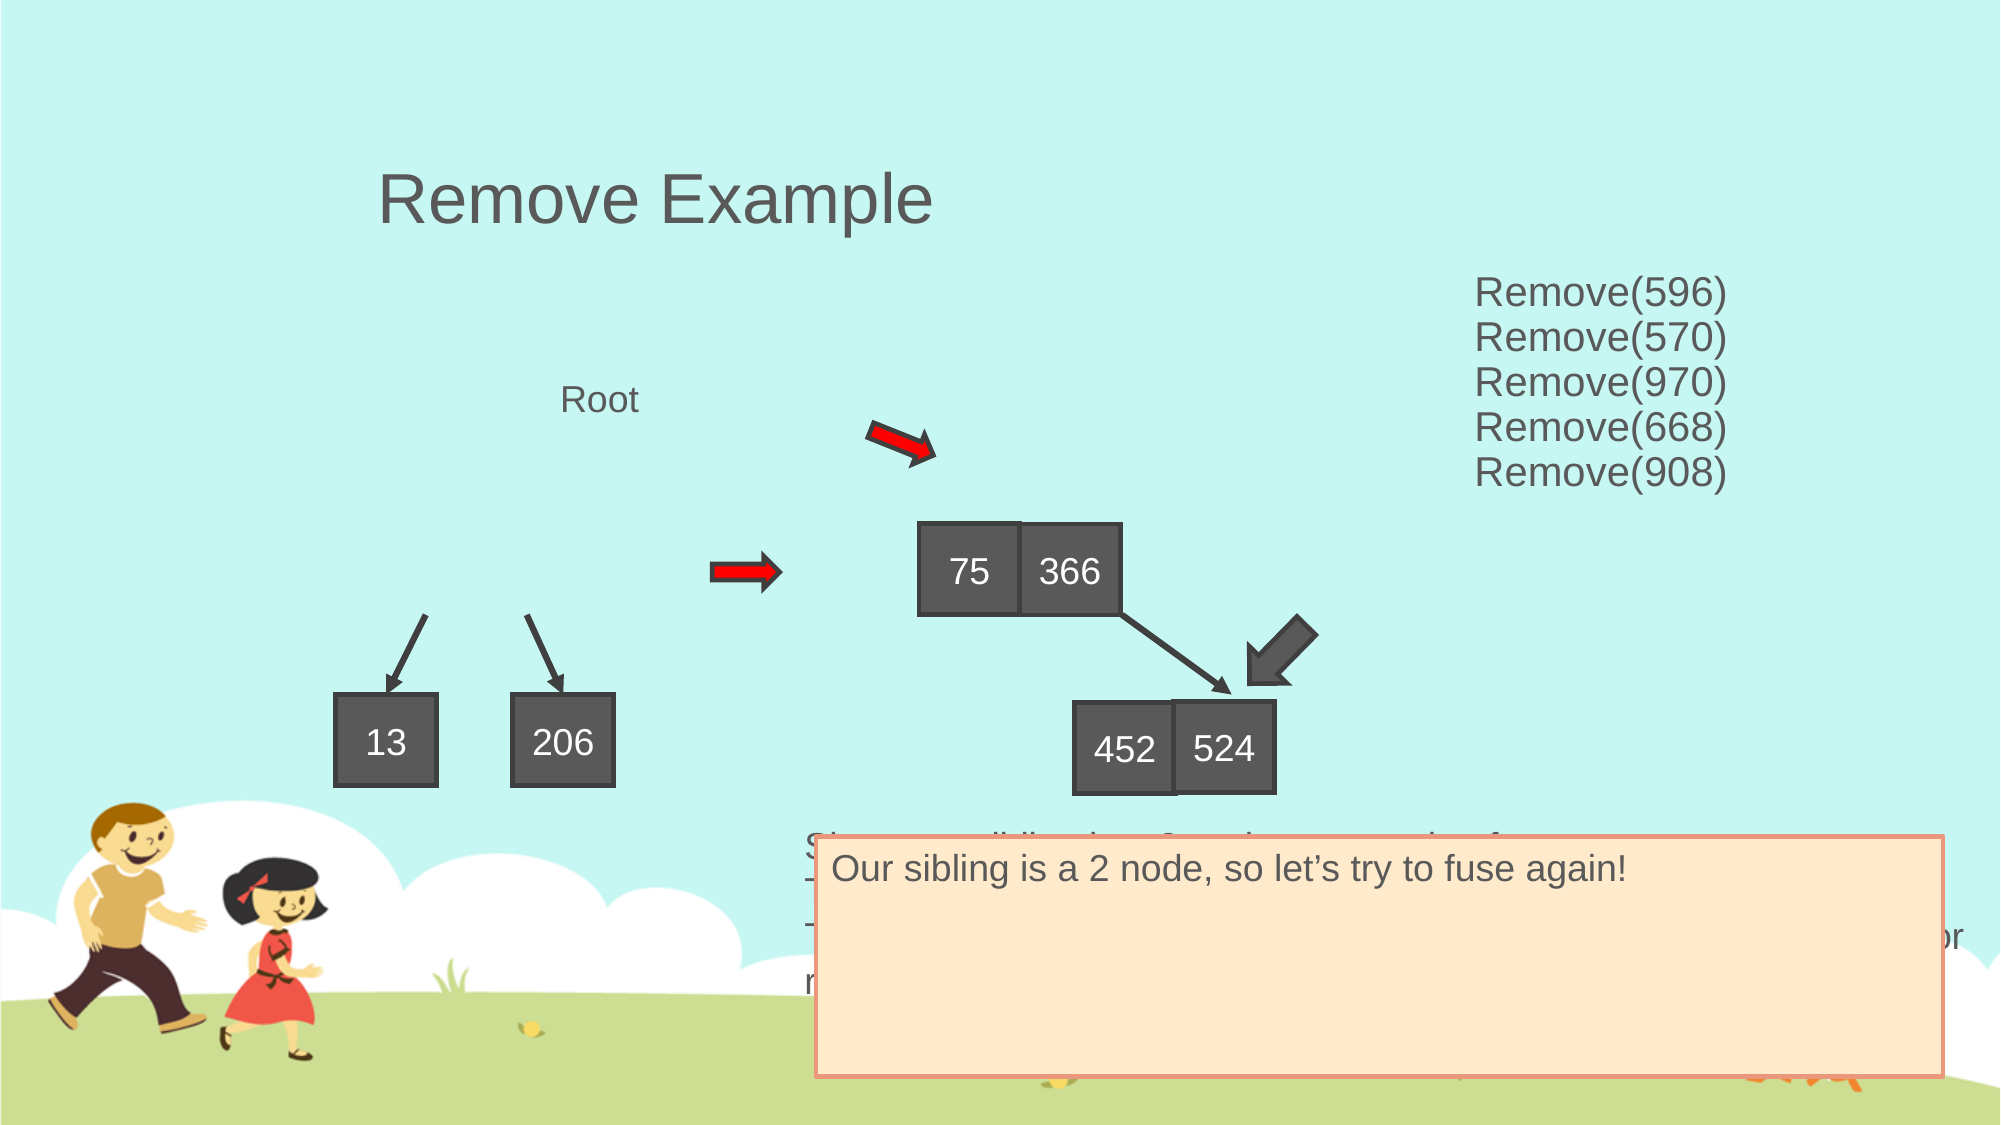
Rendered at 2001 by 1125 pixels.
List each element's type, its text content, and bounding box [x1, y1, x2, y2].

text_box Our sibling is a 2 node, so let’s try to fuse again! [816, 836, 1943, 1077]
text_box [1121, 614, 1232, 695]
text_box 13 [335, 694, 437, 786]
text_box 206 [512, 694, 614, 786]
text_box [867, 422, 934, 465]
text_box Since our sibling is a 2-node, we need to fuse. This time our parent was also a 2-node, so fusing removed the node. To handle this, let’s follow the rules we know and see if we can fuse or rotate. [789, 814, 2000, 1010]
text_box 452 [1074, 702, 1176, 794]
list Remove(596) Remove(570) Remove(970) Remove(668) Remove(908) [1451, 262, 1900, 814]
text_box Root [544, 367, 657, 427]
text_box 524 [1173, 701, 1275, 793]
title Remove Example [362, 50, 1900, 247]
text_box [526, 614, 564, 695]
text_box 366 [1019, 524, 1121, 615]
text_box [712, 556, 780, 589]
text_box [385, 614, 426, 695]
picture [0, 0, 2001, 1125]
text_box [1249, 616, 1316, 684]
text_box 75 [919, 523, 1021, 615]
